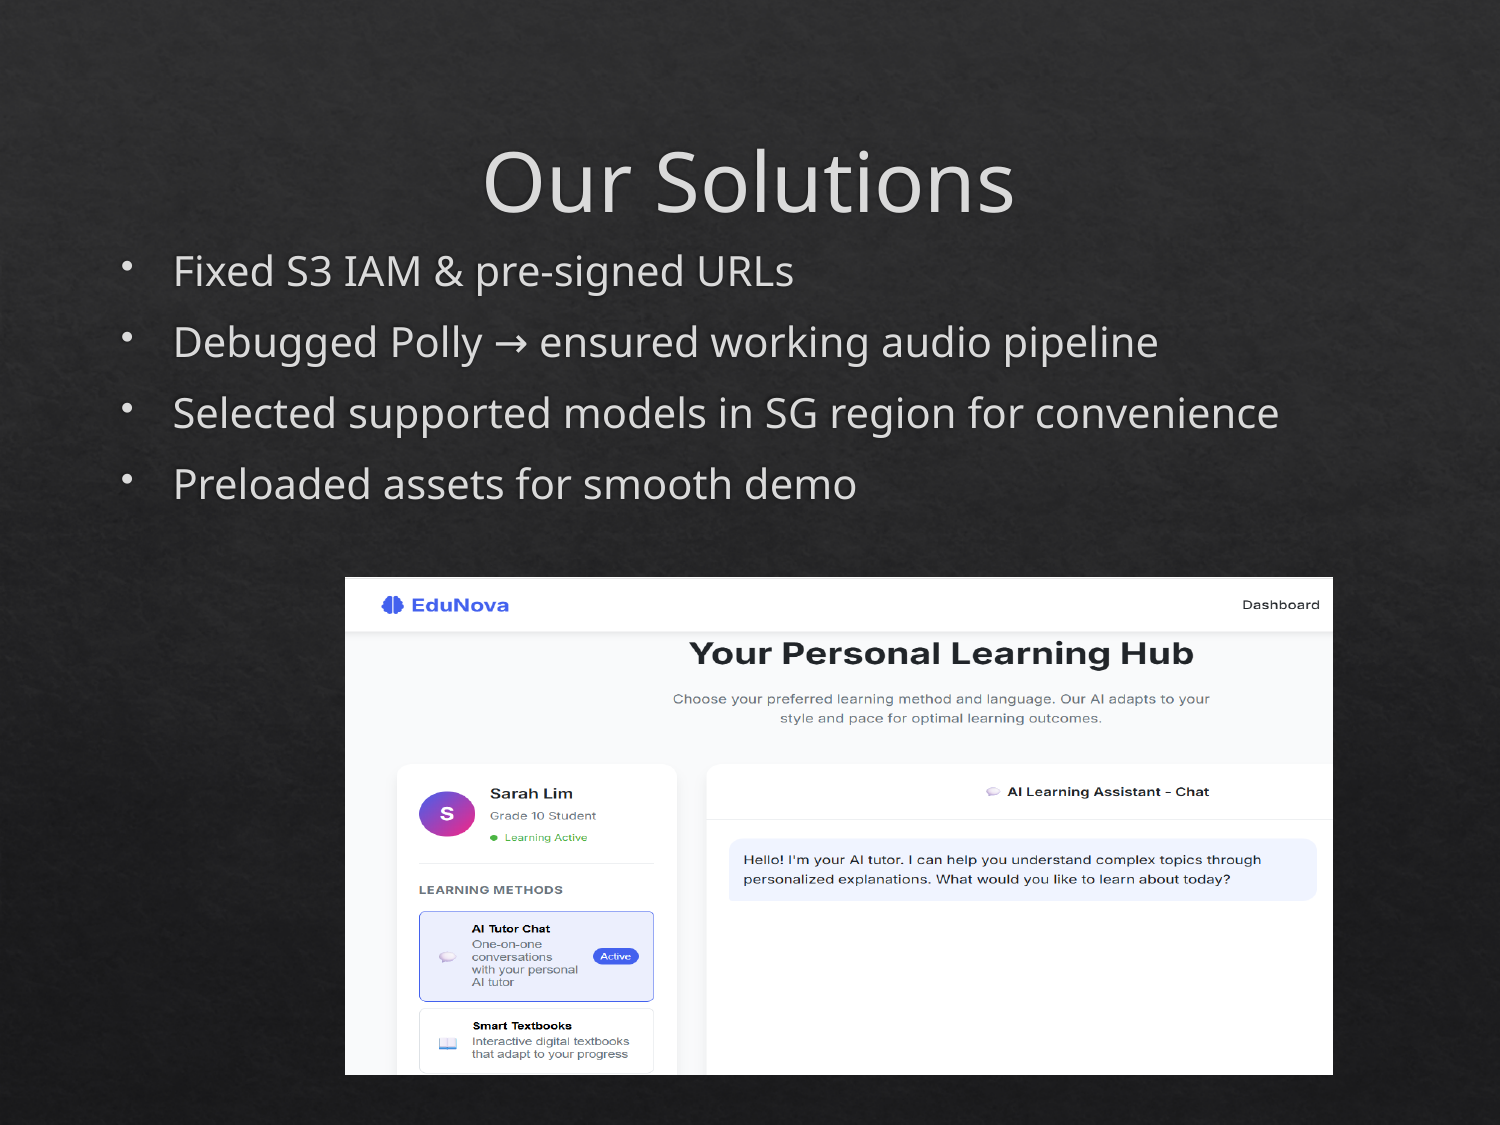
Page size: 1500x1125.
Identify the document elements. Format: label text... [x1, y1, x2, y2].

title Our Solutions [112, 99, 1387, 260]
list Fixed S3 IAM & pre-signed URLs Debugged Polly → ensured working audio pipeline Selected supported models in SG region for convenience Preloaded assets for smooth demo [101, 166, 1375, 833]
picture [344, 577, 1333, 1075]
